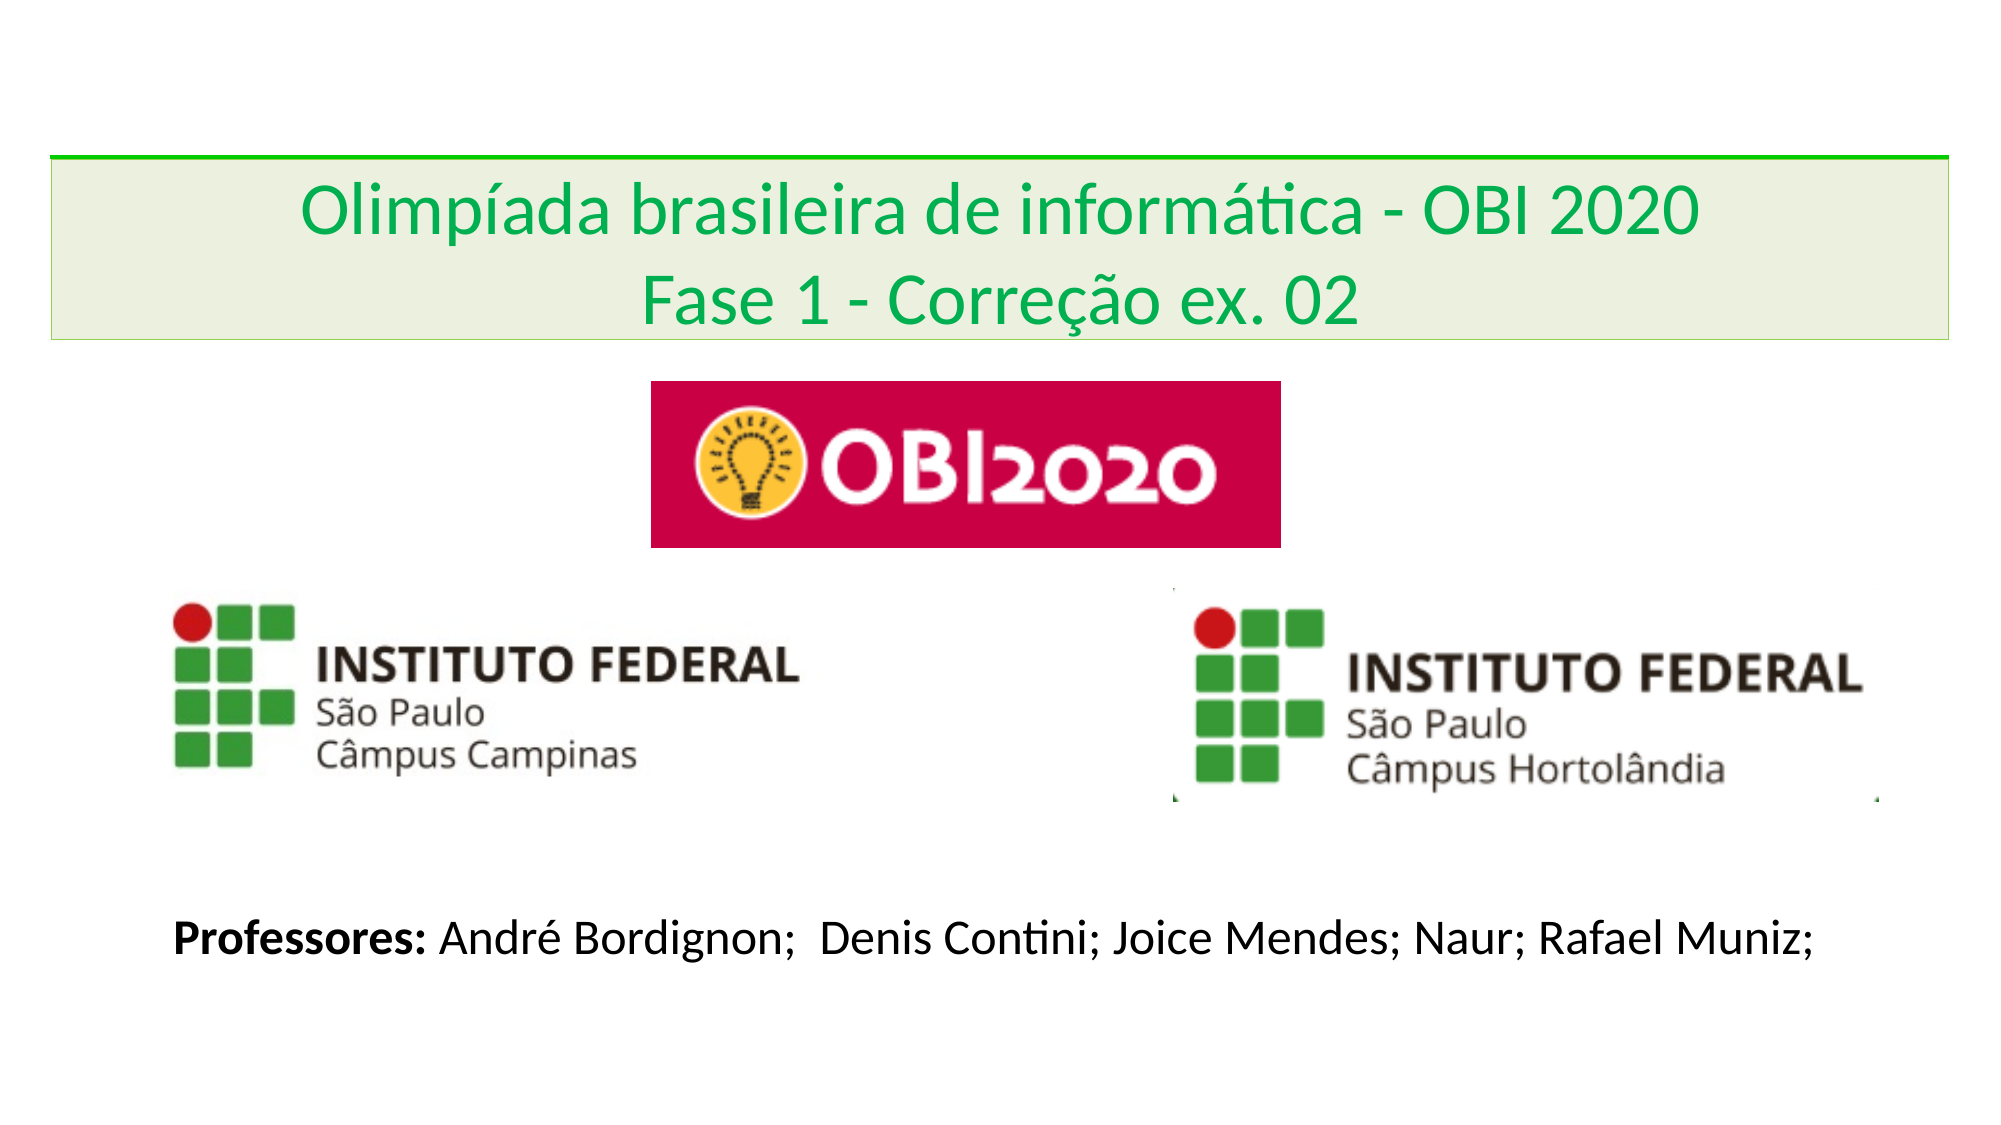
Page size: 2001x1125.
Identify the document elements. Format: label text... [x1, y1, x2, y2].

picture [1173, 588, 1879, 802]
picture [142, 560, 827, 806]
text_box Olimpíada brasileira de informática - OBI 2020 Fase 1 - Correção ex. 02 [51, 159, 1949, 340]
picture [650, 381, 1281, 549]
text_box Professores: André Bordignon; Denis Contini; Joice Mendes; Naur; Rafael Muniz; [51, 897, 1949, 1125]
